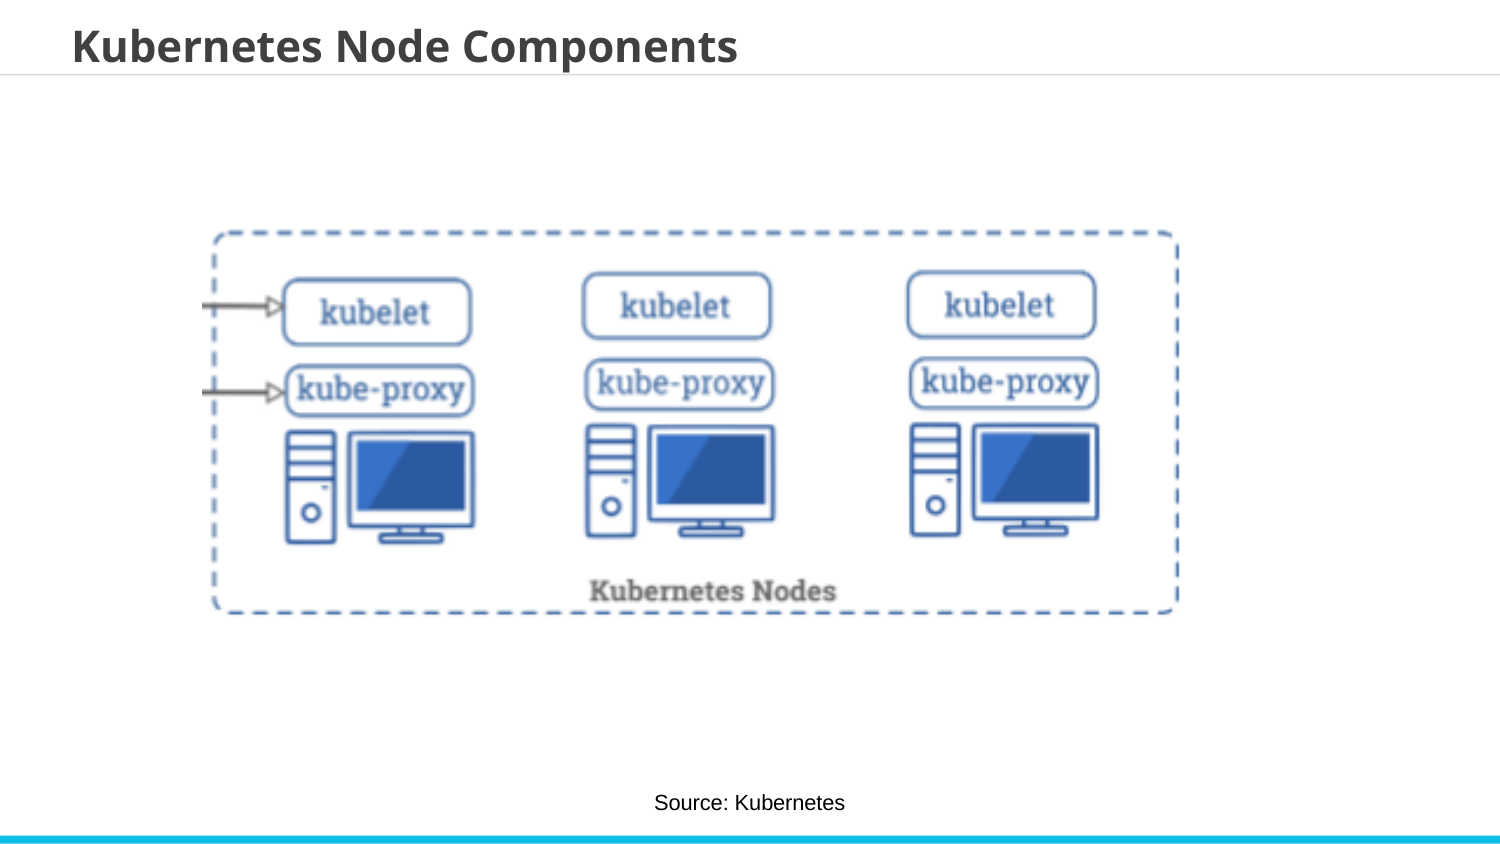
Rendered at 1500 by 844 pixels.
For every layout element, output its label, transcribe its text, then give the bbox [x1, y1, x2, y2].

picture [201, 174, 1203, 670]
text_box [0, 833, 1500, 844]
text_box Source: Kubernetes [588, 781, 912, 823]
text_box Kubernetes Node Components [56, 11, 754, 73]
